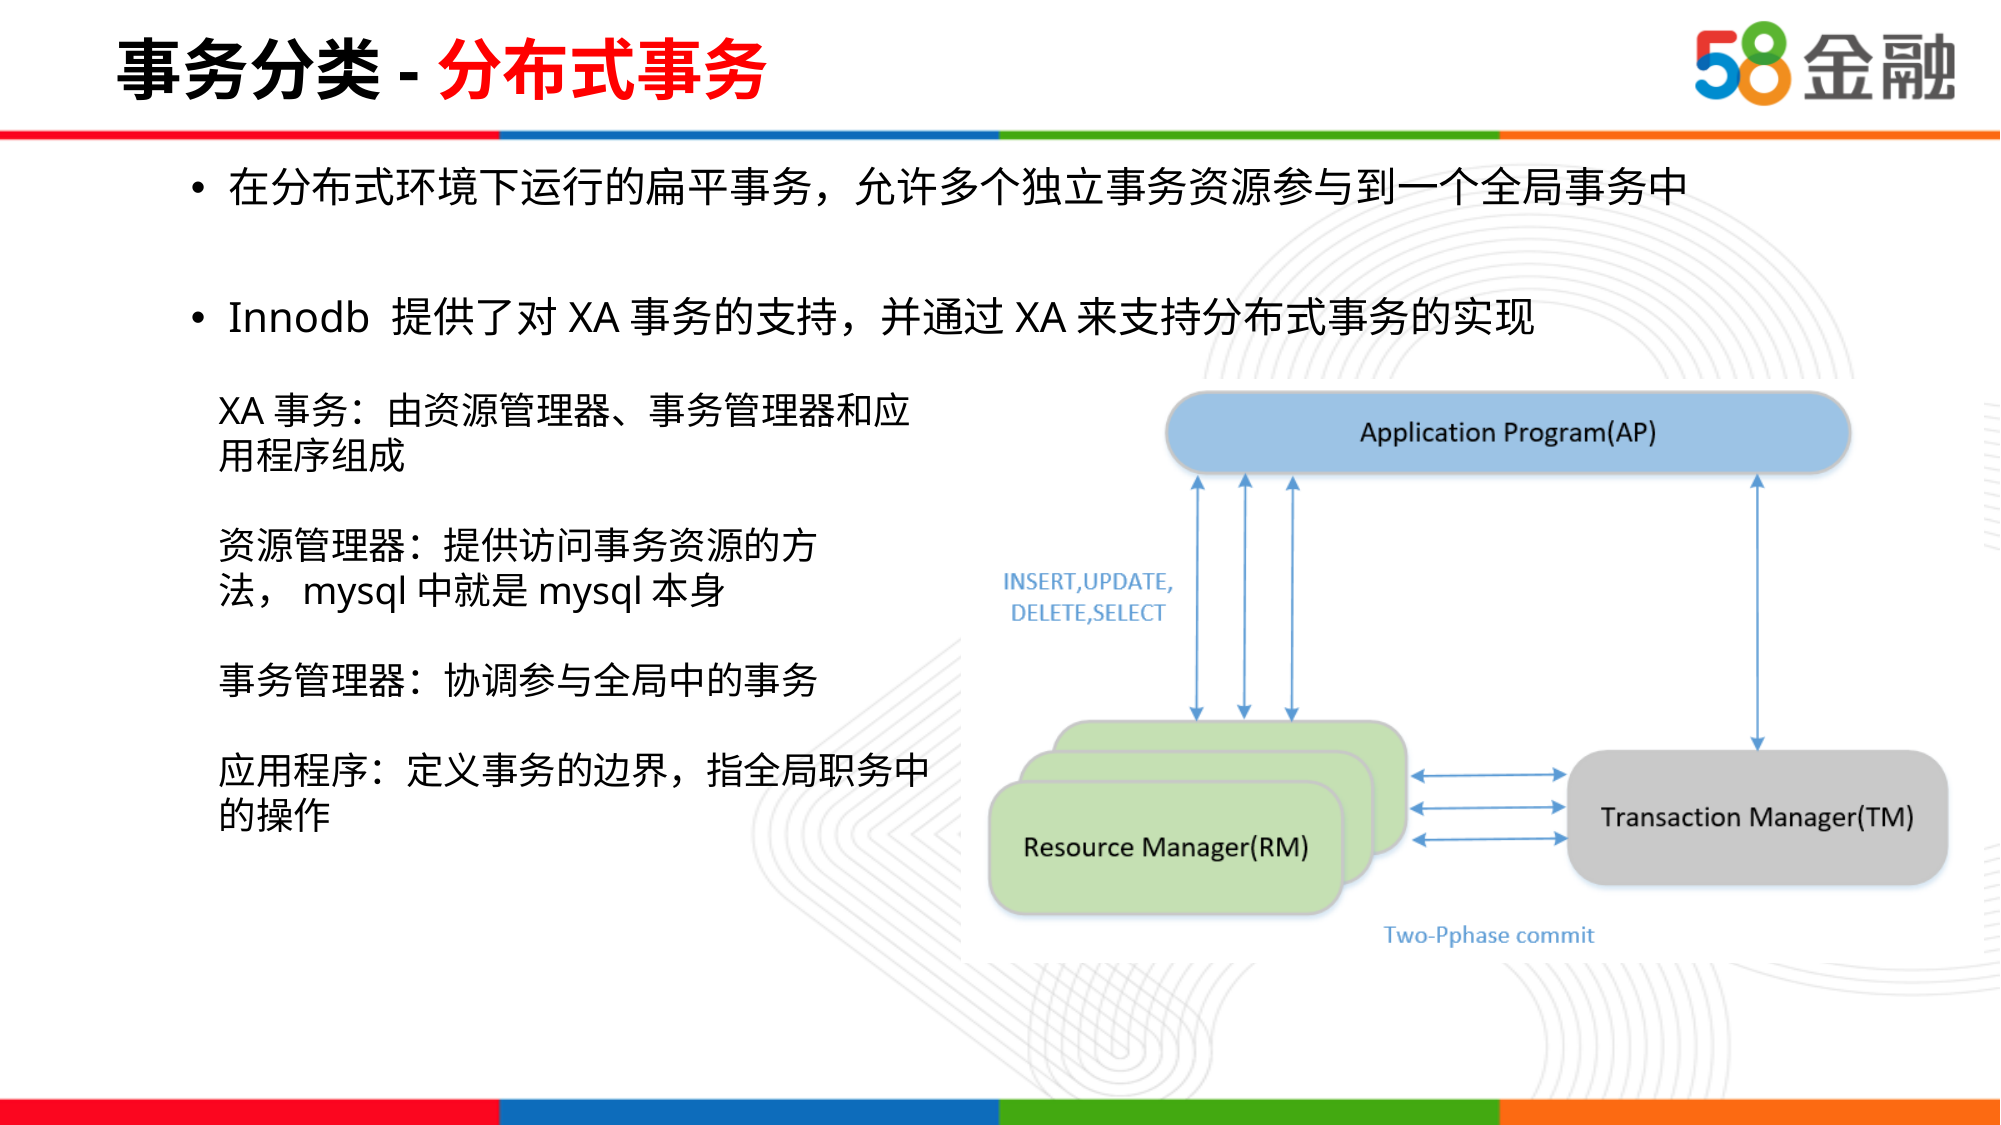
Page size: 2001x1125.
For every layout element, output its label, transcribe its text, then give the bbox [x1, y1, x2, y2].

title 事务分类-分布式事务 [100, 24, 1537, 121]
picture [0, 0, 2000, 1125]
text_box XA事务：由资源管理器、事务管理器和应用程序组成 资源管理器：提供访问事务资源的方法，mysql中就是mysql本身 事务管理器：协调参与全局中的事务 应用程序：定义事务的边界，指全局职务中的操作 [203, 379, 961, 845]
list 在分布式环境下运行的扁平事务，允许多个独立事务资源参与到一个全局事务中 Innodb 提供了对XA事务的支持，并通过XA来支持分布式事务的实现 [100, 159, 1950, 354]
